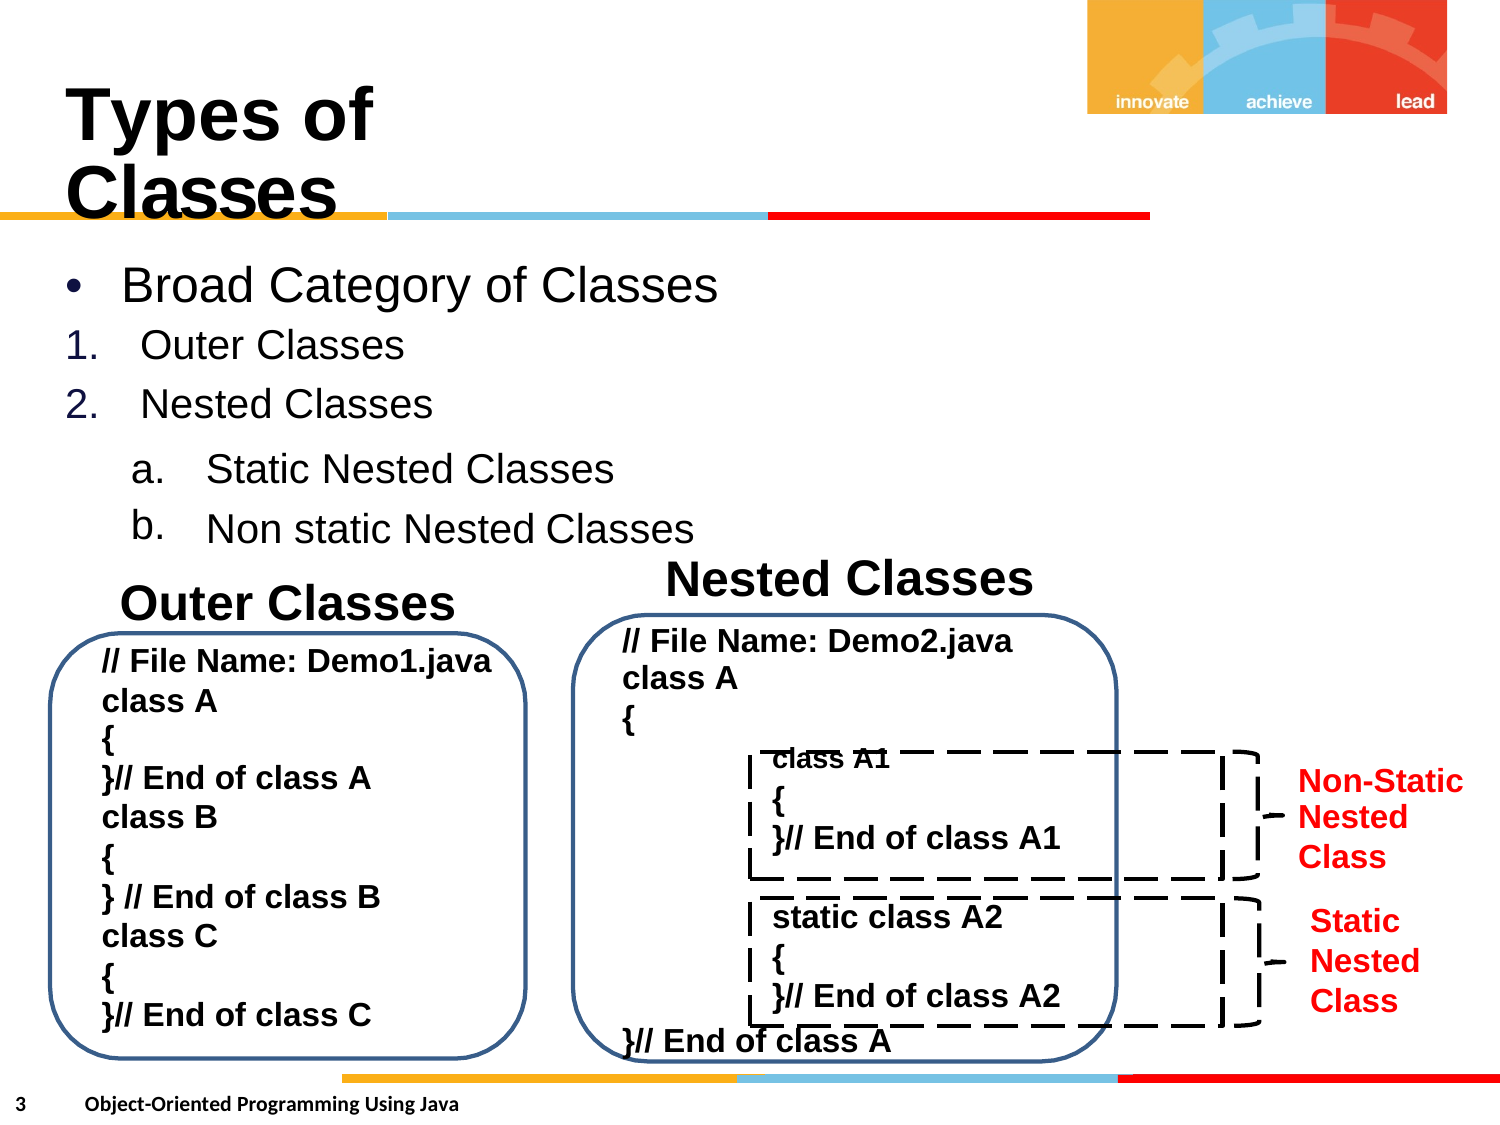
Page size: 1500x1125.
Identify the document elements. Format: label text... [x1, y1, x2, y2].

text_box [572, 614, 1117, 1056]
text_box Non static Nested [203, 507, 543, 554]
text_box class A1 { }// End of class A1 [750, 751, 1223, 880]
text_box [50, 636, 526, 1059]
text_box Static Nested Classes [203, 447, 622, 494]
text_box Types of Classes [62, 76, 638, 156]
text_box Non-Static Nested Class Static Nested Class [1296, 762, 1472, 1022]
text_box static class A2 { }// End of class A2 [750, 898, 1223, 1026]
text_box [642, 1026, 1106, 1062]
text_box Object-Oriented Programming Using Java [82, 1092, 519, 1122]
text_box 3 [12, 1092, 34, 1122]
text_box Classes [843, 552, 1045, 607]
text_box Broad Category of Classes Outer Classes Nested Classes [119, 258, 729, 434]
text_box [1232, 751, 1283, 880]
text_box }// End of class A [619, 1023, 899, 1061]
text_box a. b. [128, 447, 174, 554]
text_box Outer Classes // File Name: Demo1.java class A { }// End of class A class B { } // End of class B class C { }// End of class C [99, 576, 498, 1042]
text_box • 1. 2. [62, 258, 109, 434]
text_box // File Name: Demo2.java class A { [619, 623, 1020, 741]
text_box [1234, 898, 1285, 1026]
text_box Classes Nested [543, 507, 842, 607]
text_box [1087, 0, 1448, 114]
